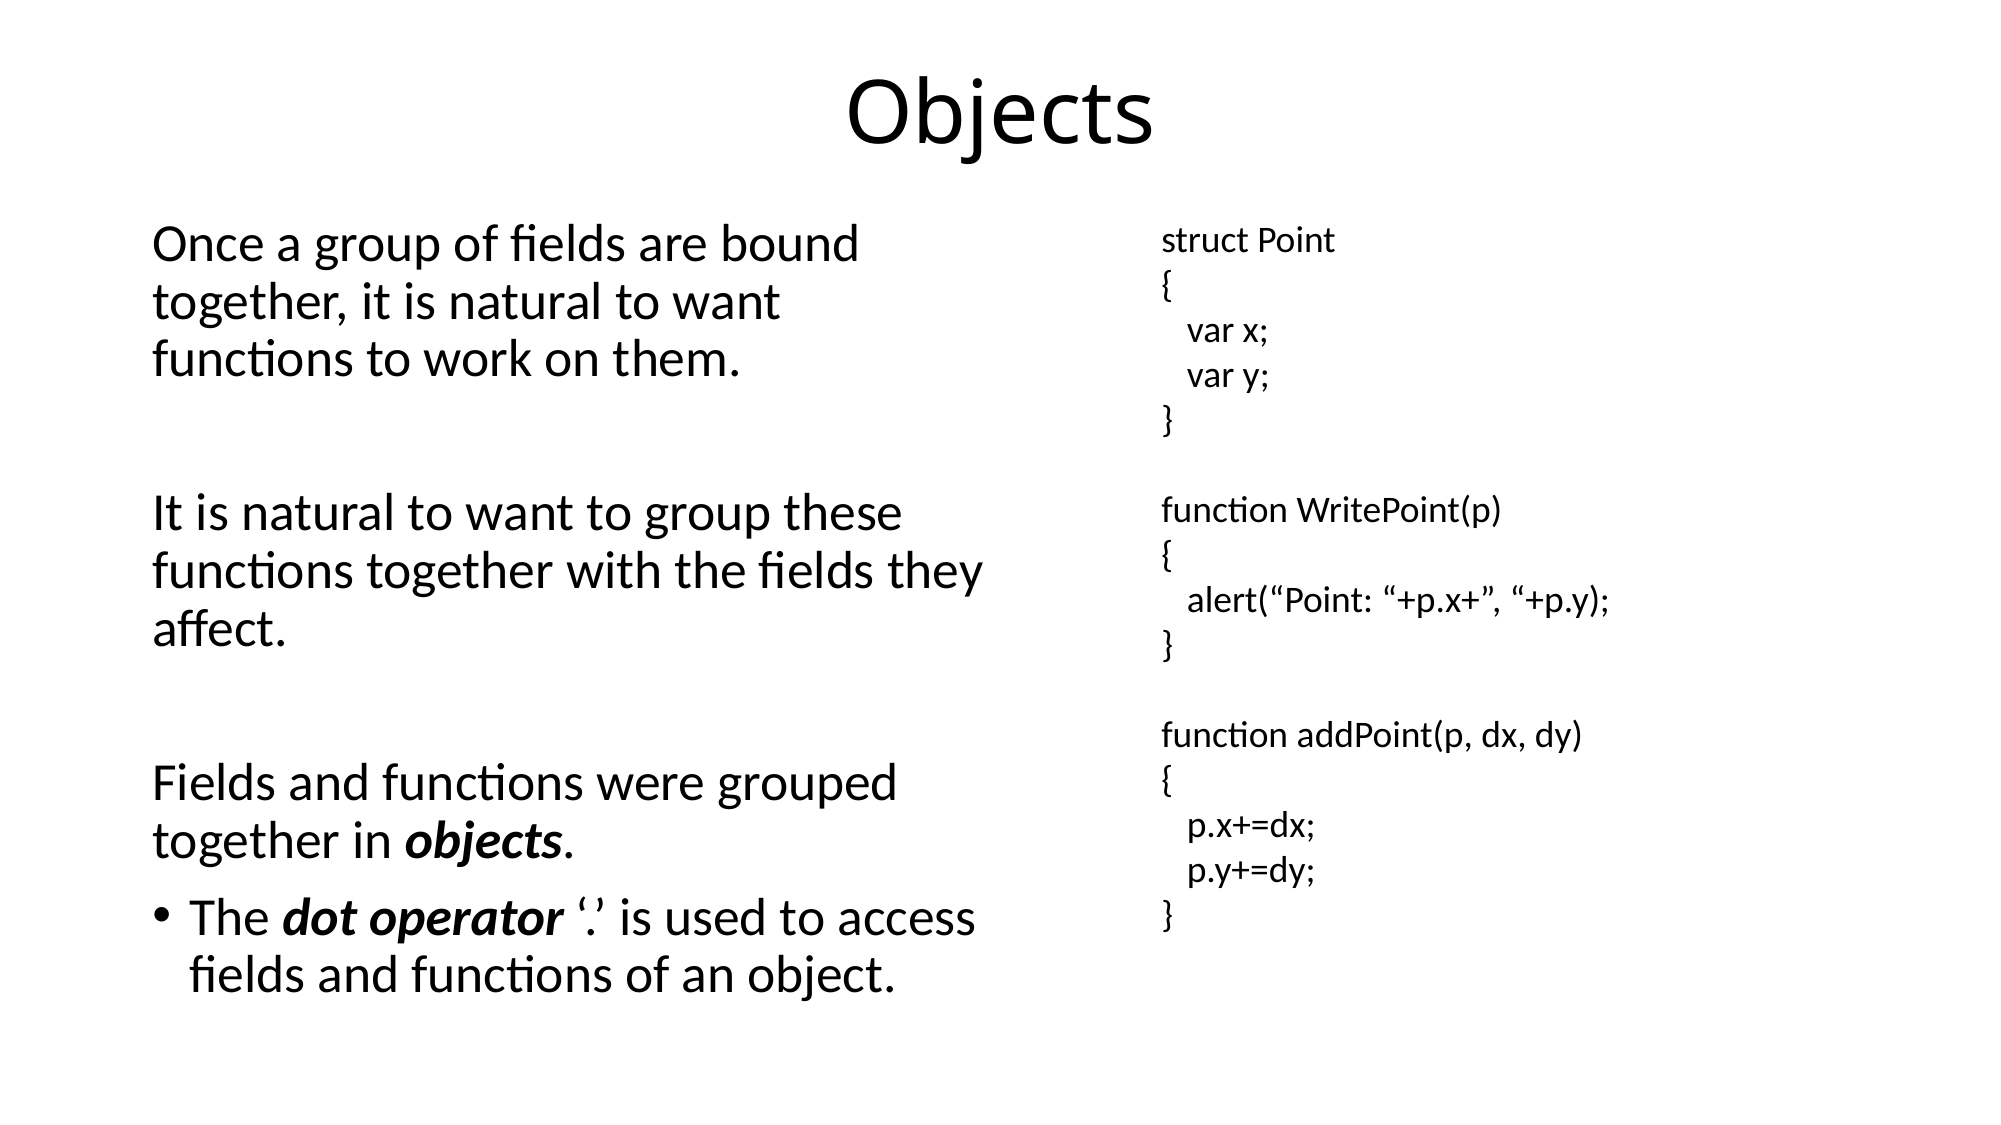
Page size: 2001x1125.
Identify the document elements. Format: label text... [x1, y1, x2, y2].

title Objects [137, 59, 1863, 170]
list Once a group of fields are bound together, it is natural to want functions to work on them. It is natural to want to group these functions together with the fields they affect. Fields and functions were grouped together in objects. The dot operator ‘.’ is used to access fields and functions of an object. [137, 207, 1005, 1014]
text_box struct Point { var x; var y; } function WritePoint(p) { alert(“Point: “+p.x+”, “+p.y); } function addPoint(p, dx, dy) { p.x+=dx; p.y+=dy; } [1146, 207, 1661, 943]
